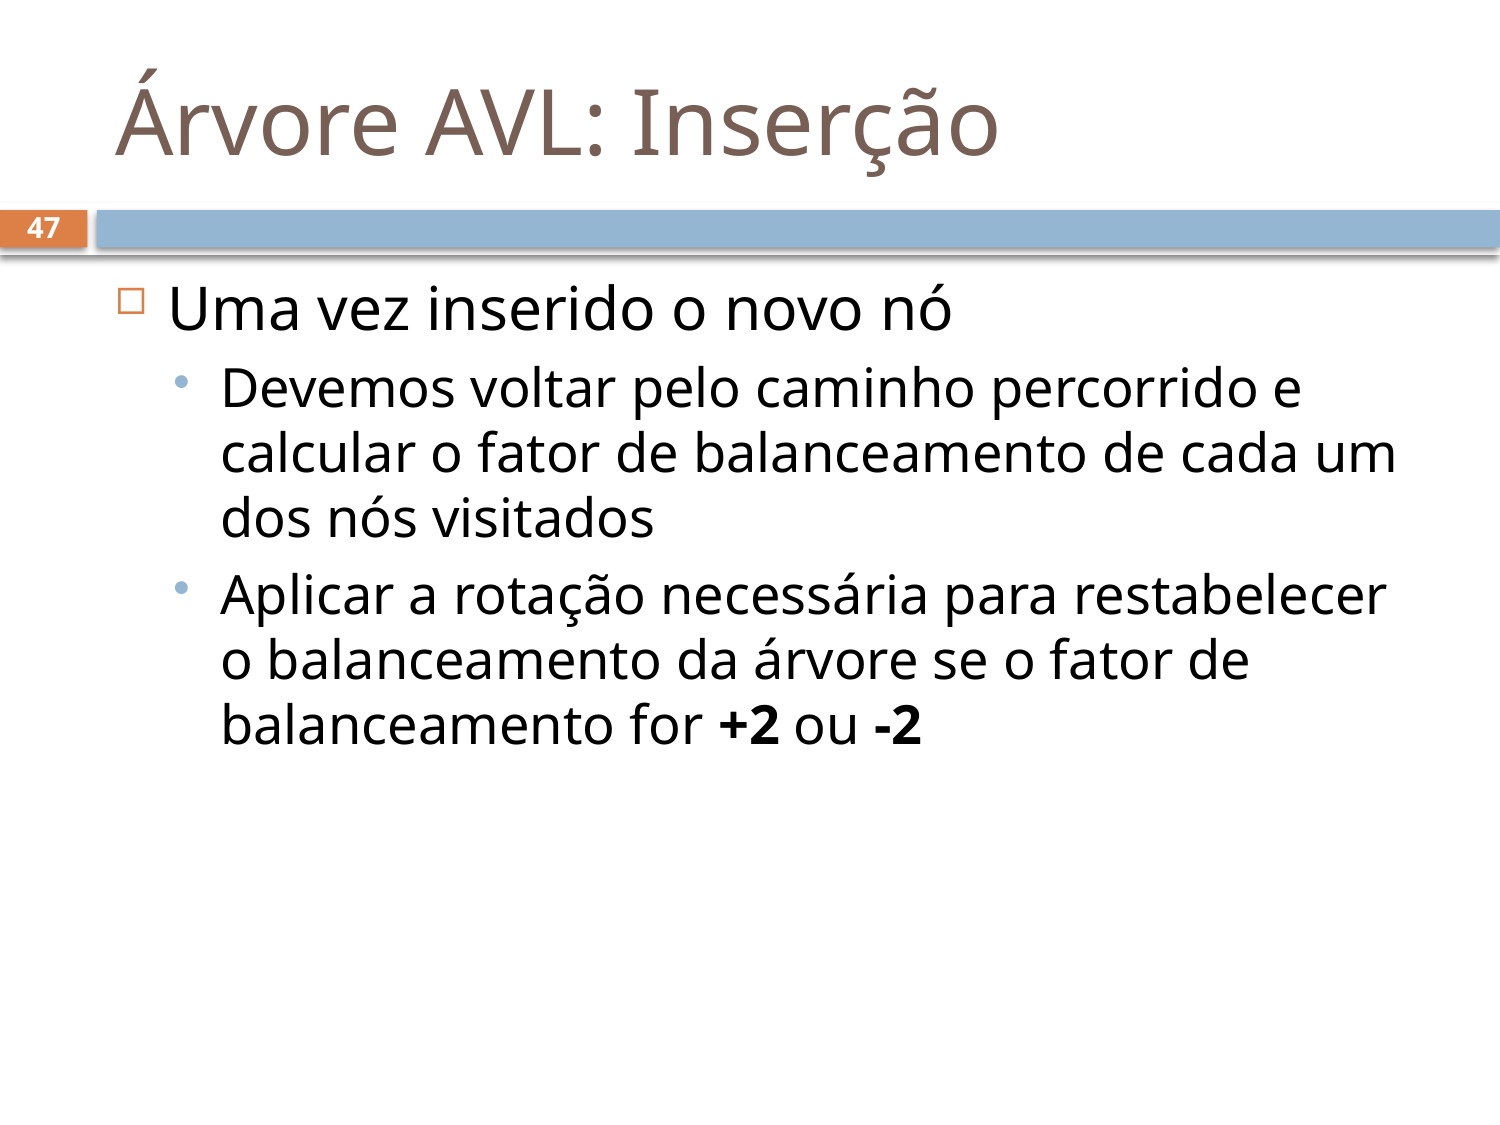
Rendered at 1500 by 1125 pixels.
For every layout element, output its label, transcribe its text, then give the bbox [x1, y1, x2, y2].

title Árvore AVL: Inserção [100, 37, 1438, 200]
list Uma vez inserido o novo nó Devemos voltar pelo caminho percorrido e calcular o fator de balanceamento de cada um dos nós visitados Aplicar a rotação necessária para restabelecer o balanceamento da árvore se o fator de balanceamento for +2 ou -2 [100, 262, 1438, 1000]
slide_number 47 [0, 208, 88, 249]
